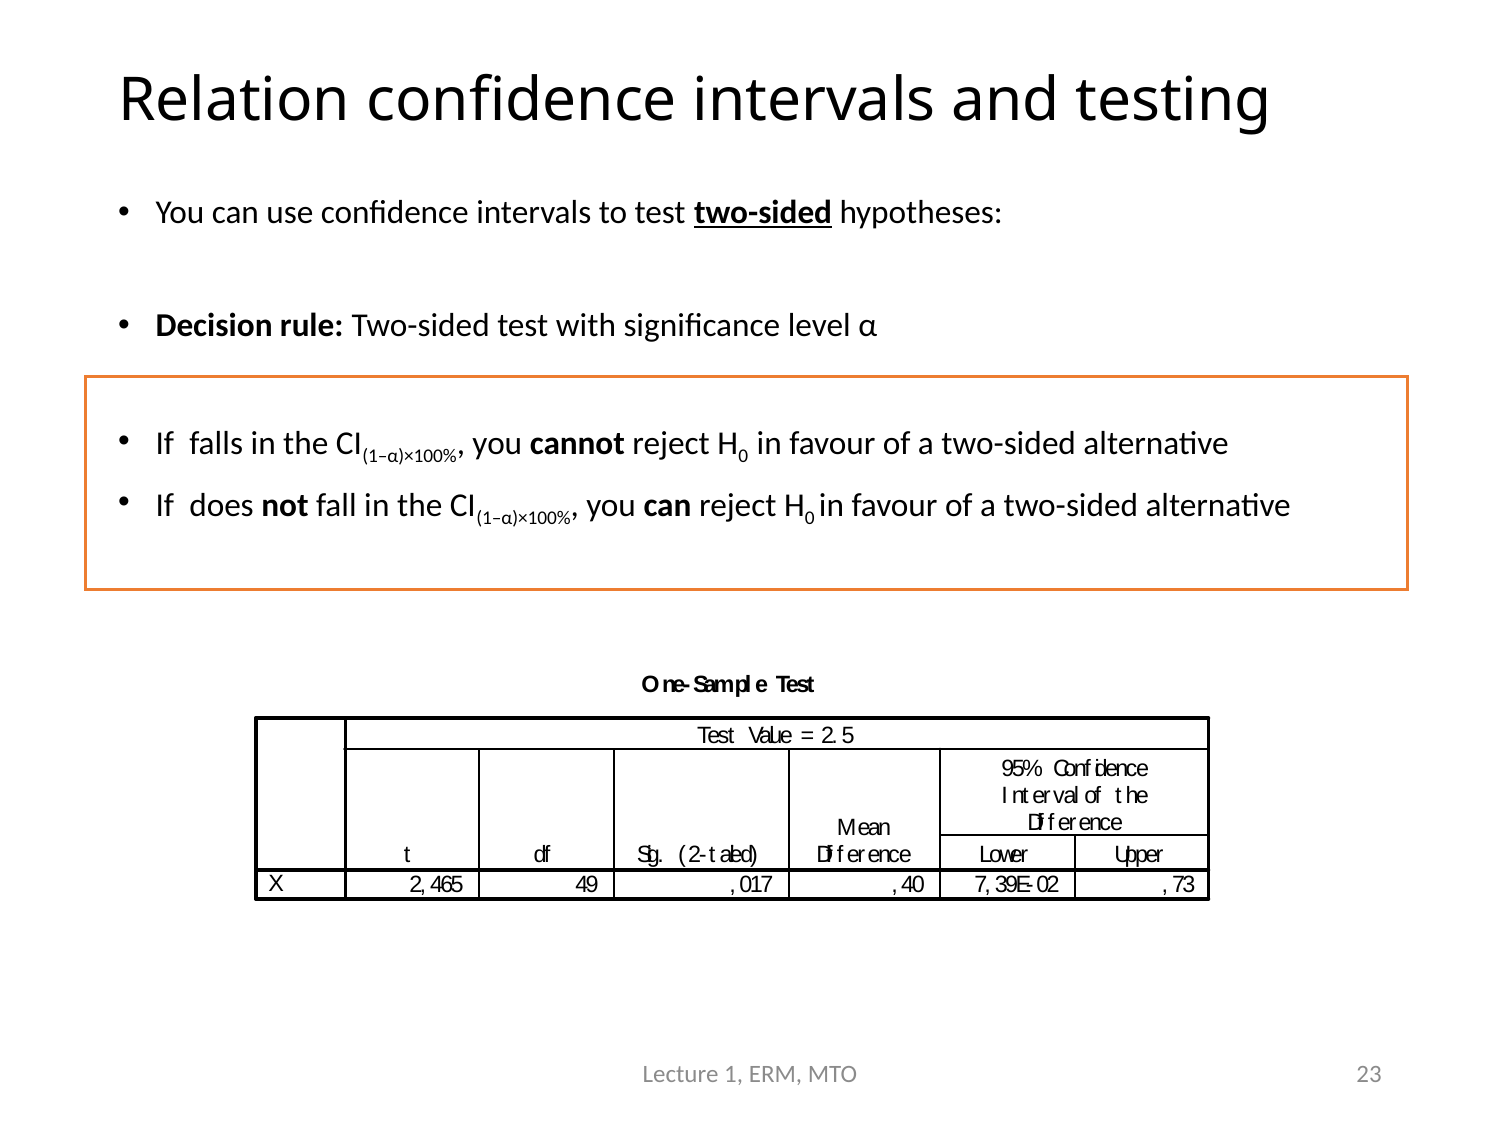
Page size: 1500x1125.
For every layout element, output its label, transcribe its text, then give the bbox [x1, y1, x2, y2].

picture [235, 650, 1229, 917]
slide_number 23 [1059, 1042, 1397, 1103]
title Relation confidence intervals and testing [103, 59, 1397, 142]
footer Lecture 1, ERM, MTO [496, 1042, 1004, 1103]
text_box [85, 376, 1408, 590]
